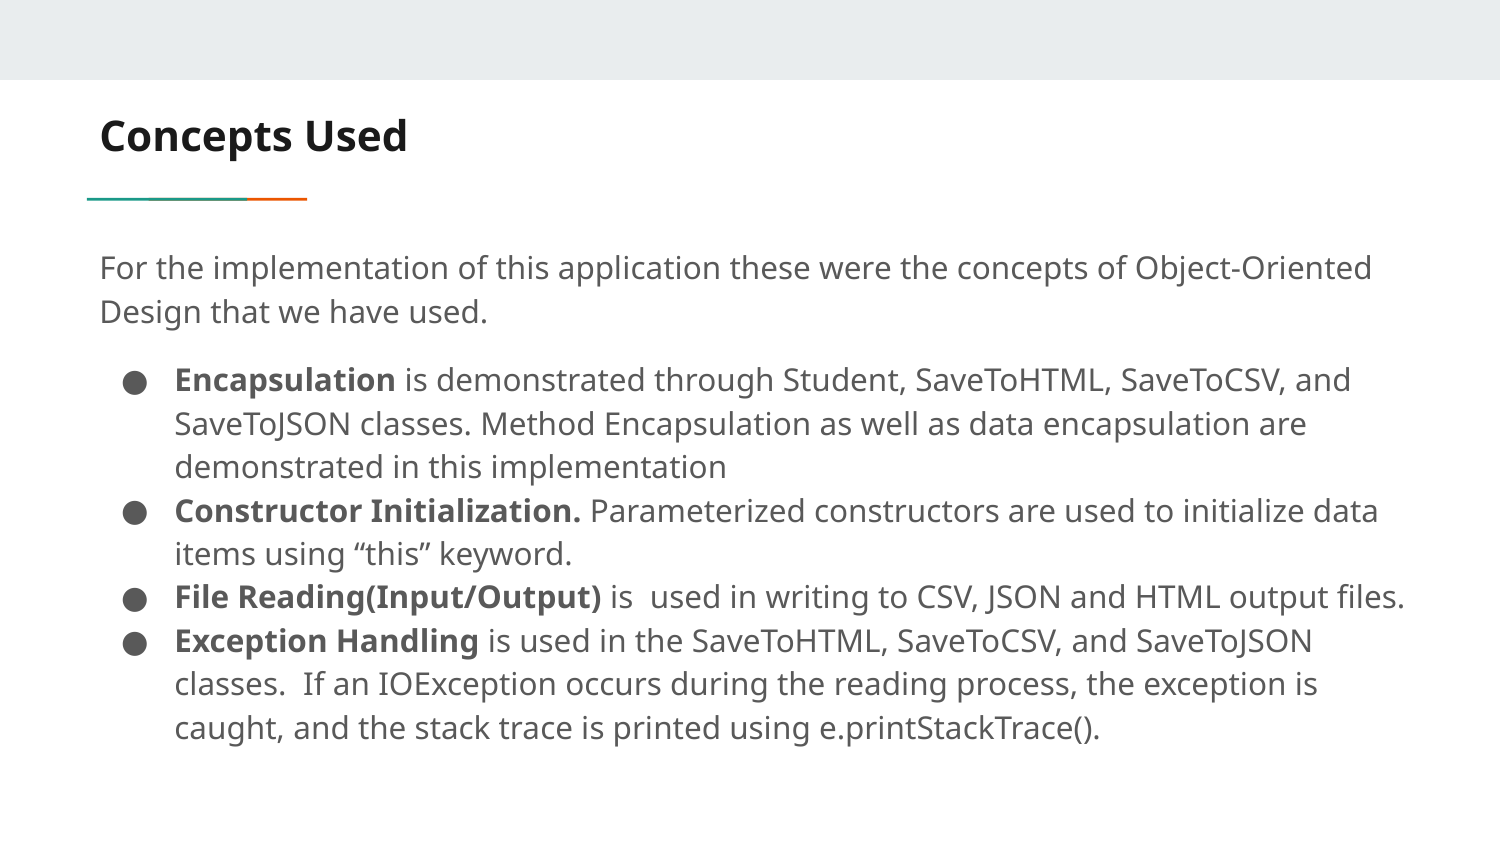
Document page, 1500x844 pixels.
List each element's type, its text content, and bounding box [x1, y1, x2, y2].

list For the implementation of this application these were the concepts of Object-Oriented Design that we have used. Encapsulation is demonstrated through Student, SaveToHTML, SaveToCSV, and SaveToJSON classes. Method Encapsulation as well as data encapsulation are demonstrated in this implementation Constructor Initialization. Parameterized constructors are used to initialize data items using “this” keyword. File Reading(Input/Output) is used in writing to CSV, JSON and HTML output files. Exception Handling is used in the SaveToHTML, SaveToCSV, and SaveToJSON classes. If an IOException occurs during the reading process, the exception is caught, and the stack trace is printed using e.printStackTrace(). [84, 227, 1428, 806]
title Concepts Used [84, 91, 1346, 180]
